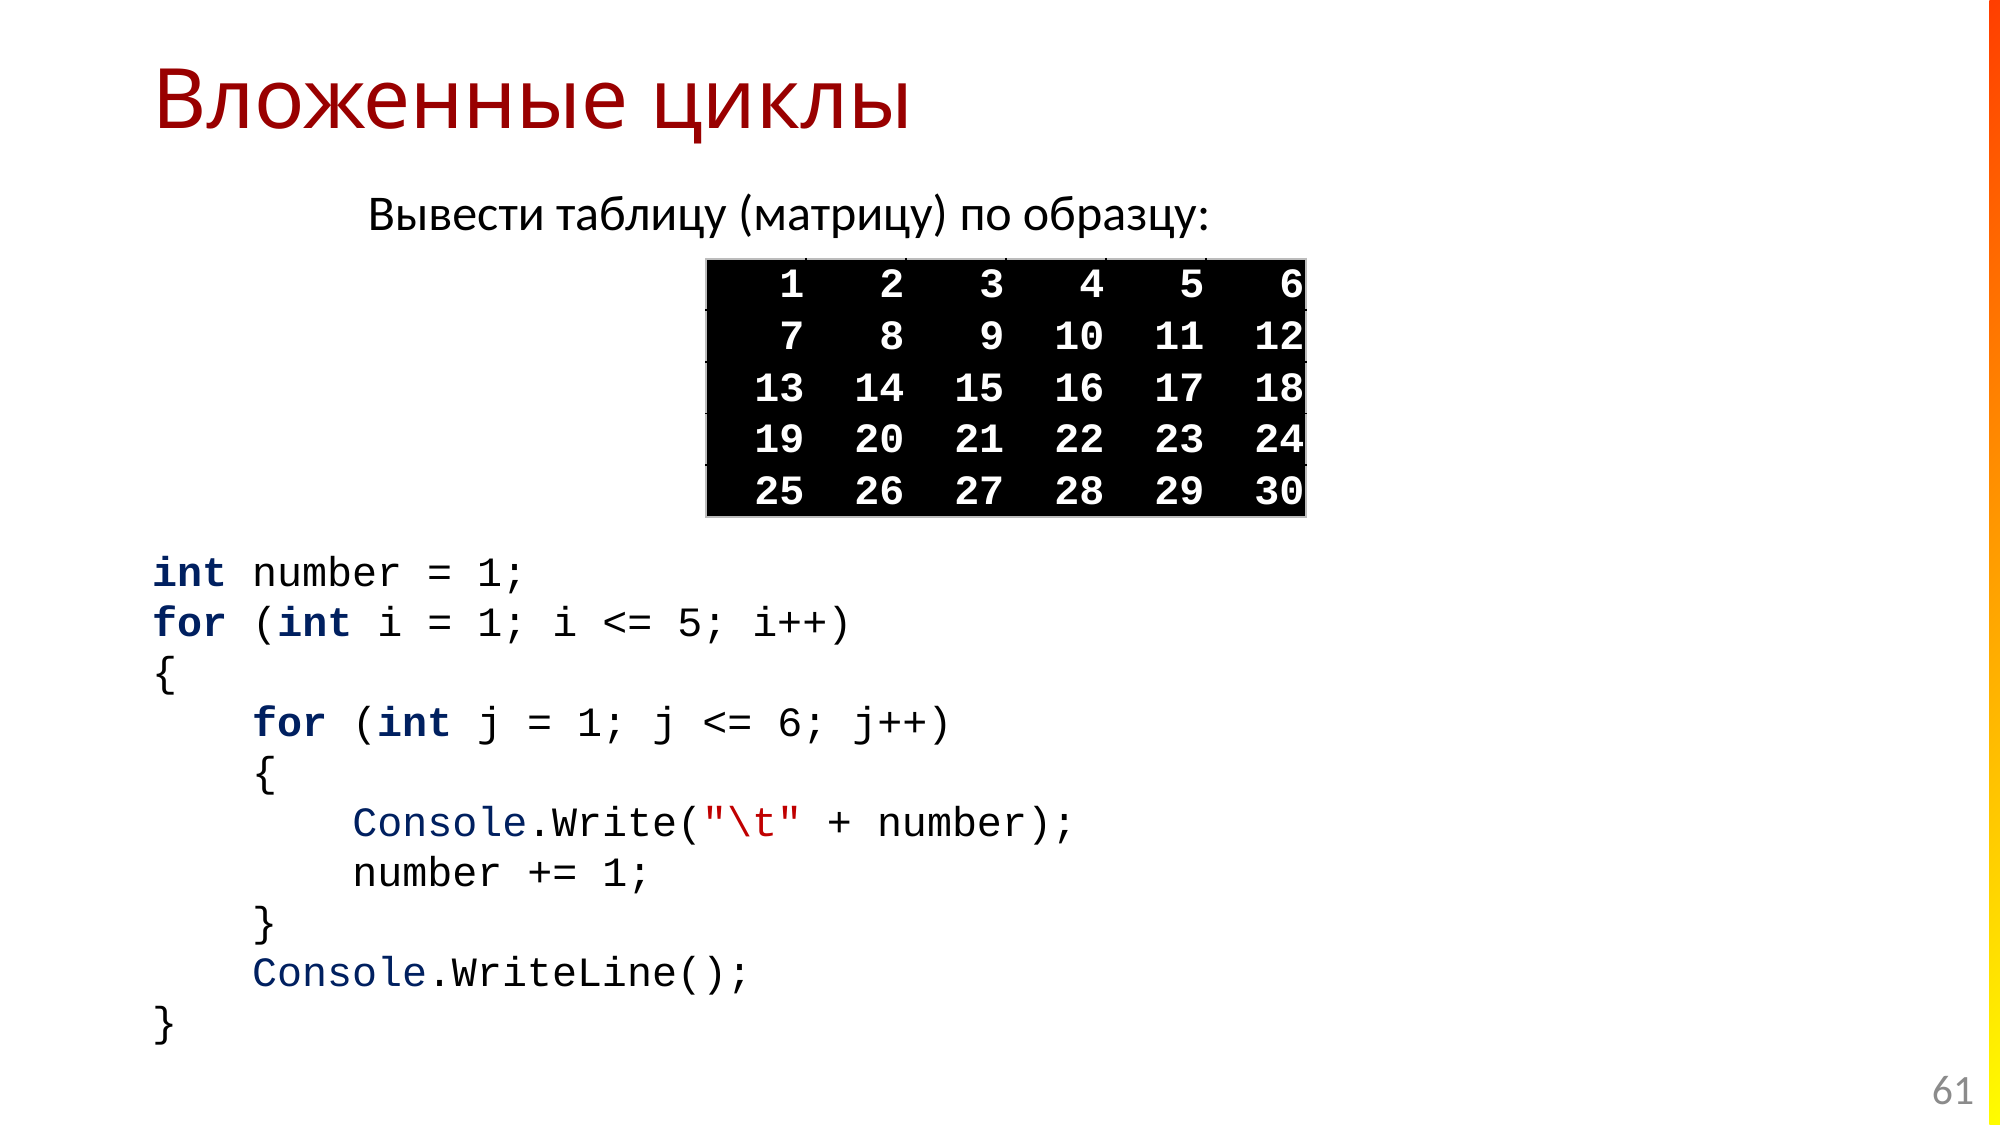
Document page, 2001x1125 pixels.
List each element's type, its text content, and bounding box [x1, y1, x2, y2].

table_cell 25 [707, 466, 805, 516]
text_box int number = 1; for (int i = 1; i <= 5; i++) { for (int j = 1; j <= 6; j++) { Console.Write("\t" + number); number += 1; } Console.WriteLine(); } [137, 537, 1895, 1053]
table_header 2 [807, 260, 905, 309]
table_cell 23 [1107, 414, 1205, 464]
table_cell 11 [1107, 311, 1205, 361]
table_cell 15 [907, 363, 1005, 413]
table_cell 26 [807, 466, 905, 516]
table_cell 22 [1007, 414, 1105, 464]
table_cell 7 [707, 311, 805, 361]
table_cell 14 [807, 363, 905, 413]
table_cell 24 [1207, 414, 1305, 464]
title Вложенные циклы [137, 22, 1863, 182]
slide_number 61 [1830, 1057, 1990, 1118]
table_header 5 [1107, 260, 1205, 309]
table_cell 8 [807, 311, 905, 361]
table_cell 28 [1007, 466, 1105, 516]
table_cell 16 [1007, 363, 1105, 413]
table_cell 9 [907, 311, 1005, 361]
table_header 4 [1007, 260, 1105, 309]
table_cell 13 [707, 363, 805, 413]
table_cell 12 [1207, 311, 1305, 361]
table_header 6 [1207, 260, 1305, 309]
text_box Вывести таблицу (матрицу) по образцу: [353, 172, 1659, 248]
table_cell 27 [907, 466, 1005, 516]
table_cell 30 [1207, 466, 1305, 516]
table_cell 21 [907, 414, 1005, 464]
table_cell 19 [707, 414, 805, 464]
table_cell 18 [1207, 363, 1305, 413]
table_cell 20 [807, 414, 905, 464]
table_header 3 [907, 260, 1005, 309]
table_cell 17 [1107, 363, 1205, 413]
table_cell 29 [1107, 466, 1205, 516]
table_header 1 [707, 260, 805, 309]
table_cell 10 [1007, 311, 1105, 361]
